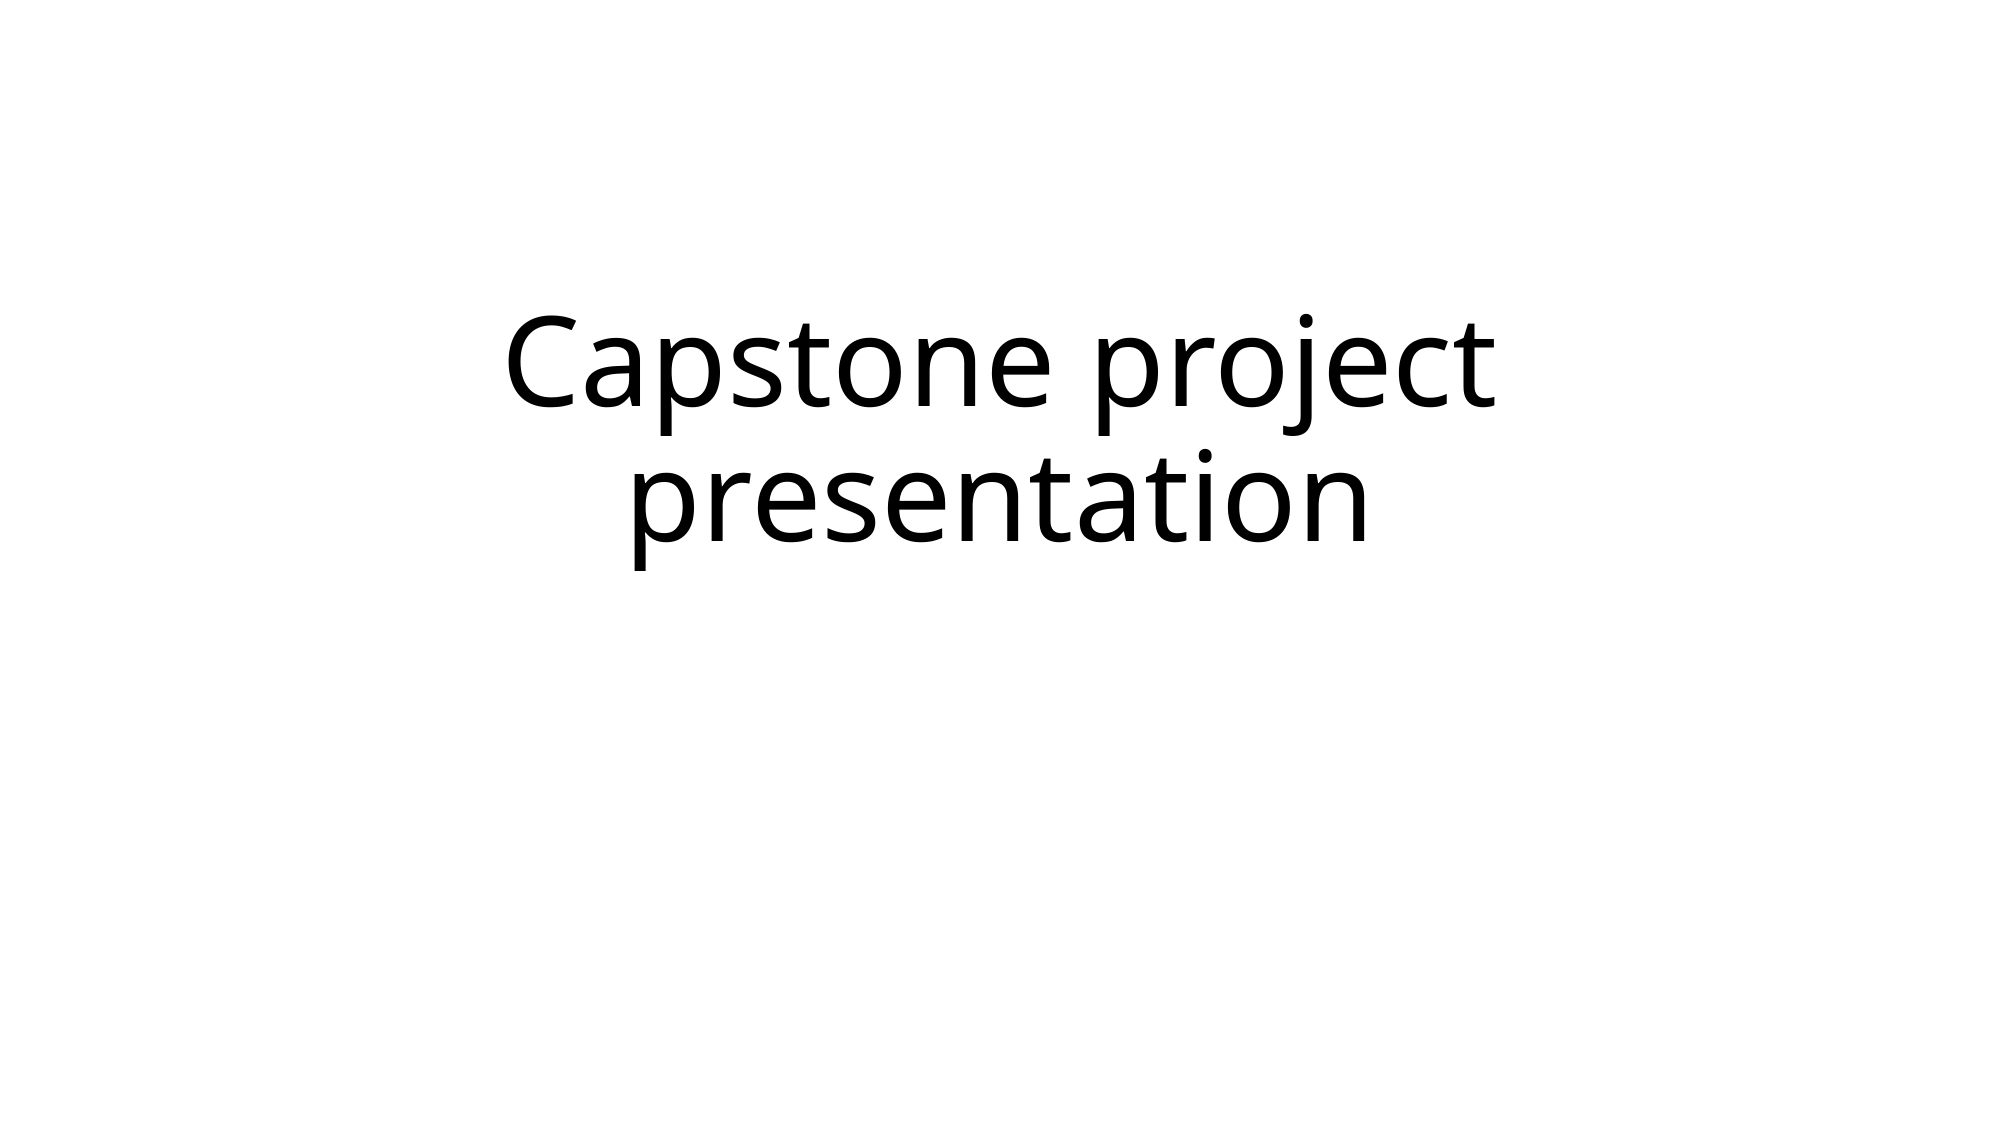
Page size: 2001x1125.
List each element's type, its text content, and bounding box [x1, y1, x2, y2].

title Capstone project presentation [249, 184, 1750, 576]
